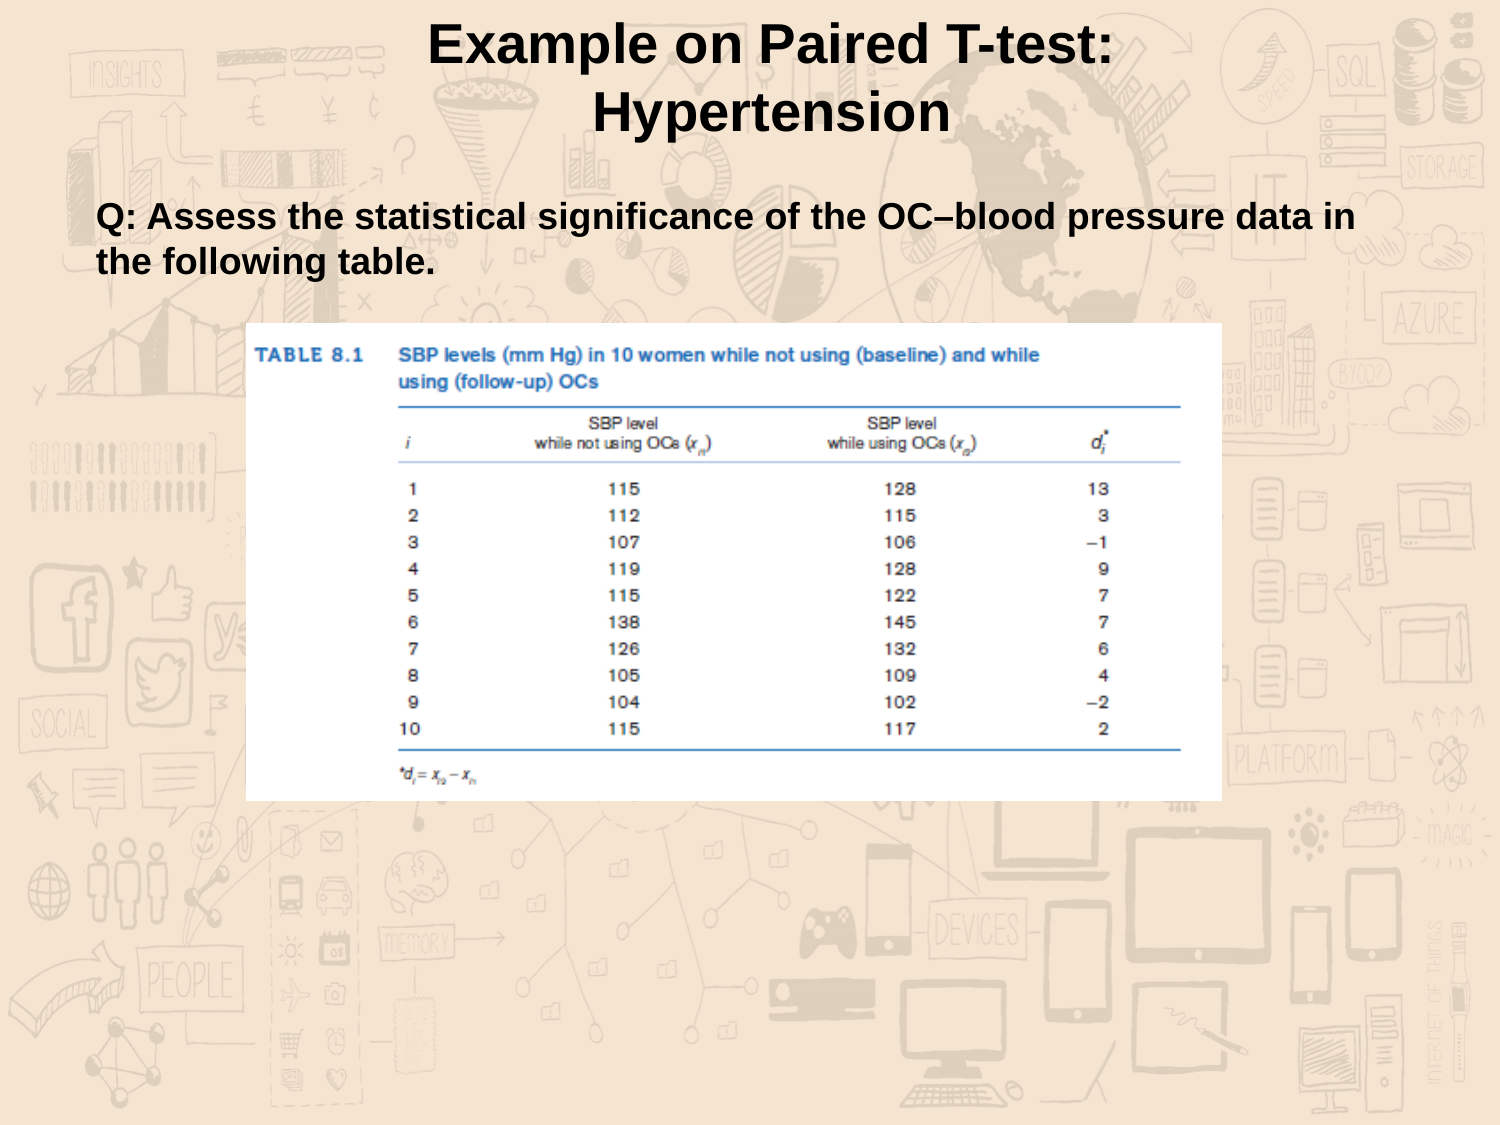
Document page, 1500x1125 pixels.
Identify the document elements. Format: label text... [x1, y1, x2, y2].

picture [0, 0, 1500, 1125]
text_box Q: Assess the statistical significance of the OC–blood pressure data in the following table. [81, 184, 1419, 290]
text_box Example on Paired T-test: Hypertension [382, 0, 1161, 150]
